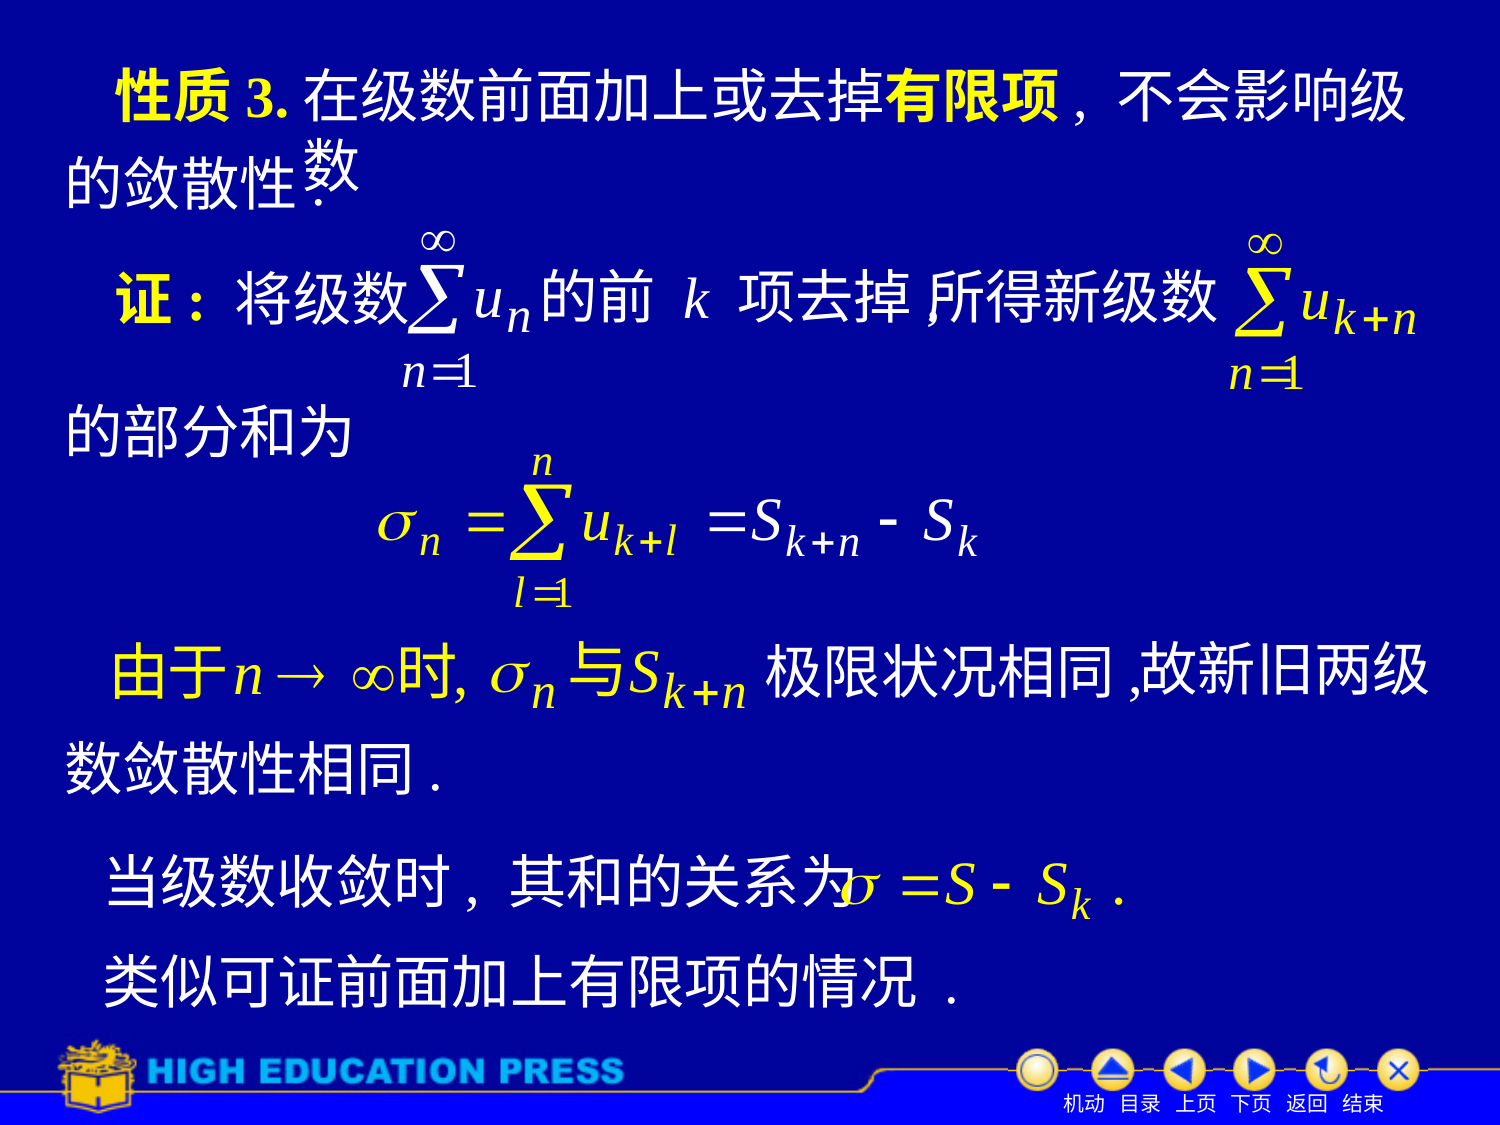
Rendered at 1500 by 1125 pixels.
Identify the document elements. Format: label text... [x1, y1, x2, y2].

text_box 的部分和为 [49, 387, 438, 473]
picture [0, 0, 1500, 1125]
text_box 极限状况相同, [749, 627, 1188, 713]
text_box 数敛散性相同. [50, 724, 463, 880]
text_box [487, 637, 750, 713]
text_box 机动 目录 上页 下页 返回 结束 [1049, 1082, 1404, 1123]
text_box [397, 209, 540, 392]
text_box 的前 k 项去掉, [540, 252, 912, 338]
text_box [837, 851, 1125, 924]
text_box 所得新级数 [912, 252, 1224, 338]
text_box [374, 437, 688, 613]
title 性质3. [99, 50, 325, 138]
text_box 故新旧两级 [1125, 624, 1475, 710]
text_box 在级数前面加上或去掉有限项, 不会影响级数 [287, 52, 1463, 207]
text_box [699, 487, 982, 561]
text_box 类似可证前面加上有限项的情况 . [87, 937, 988, 1023]
text_box 证: 将级数 [99, 254, 397, 340]
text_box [1224, 212, 1425, 394]
text_box 当级数收敛时, 其和的关系为 [87, 837, 875, 923]
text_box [112, 639, 482, 713]
text_box 的敛散性. [49, 139, 363, 225]
